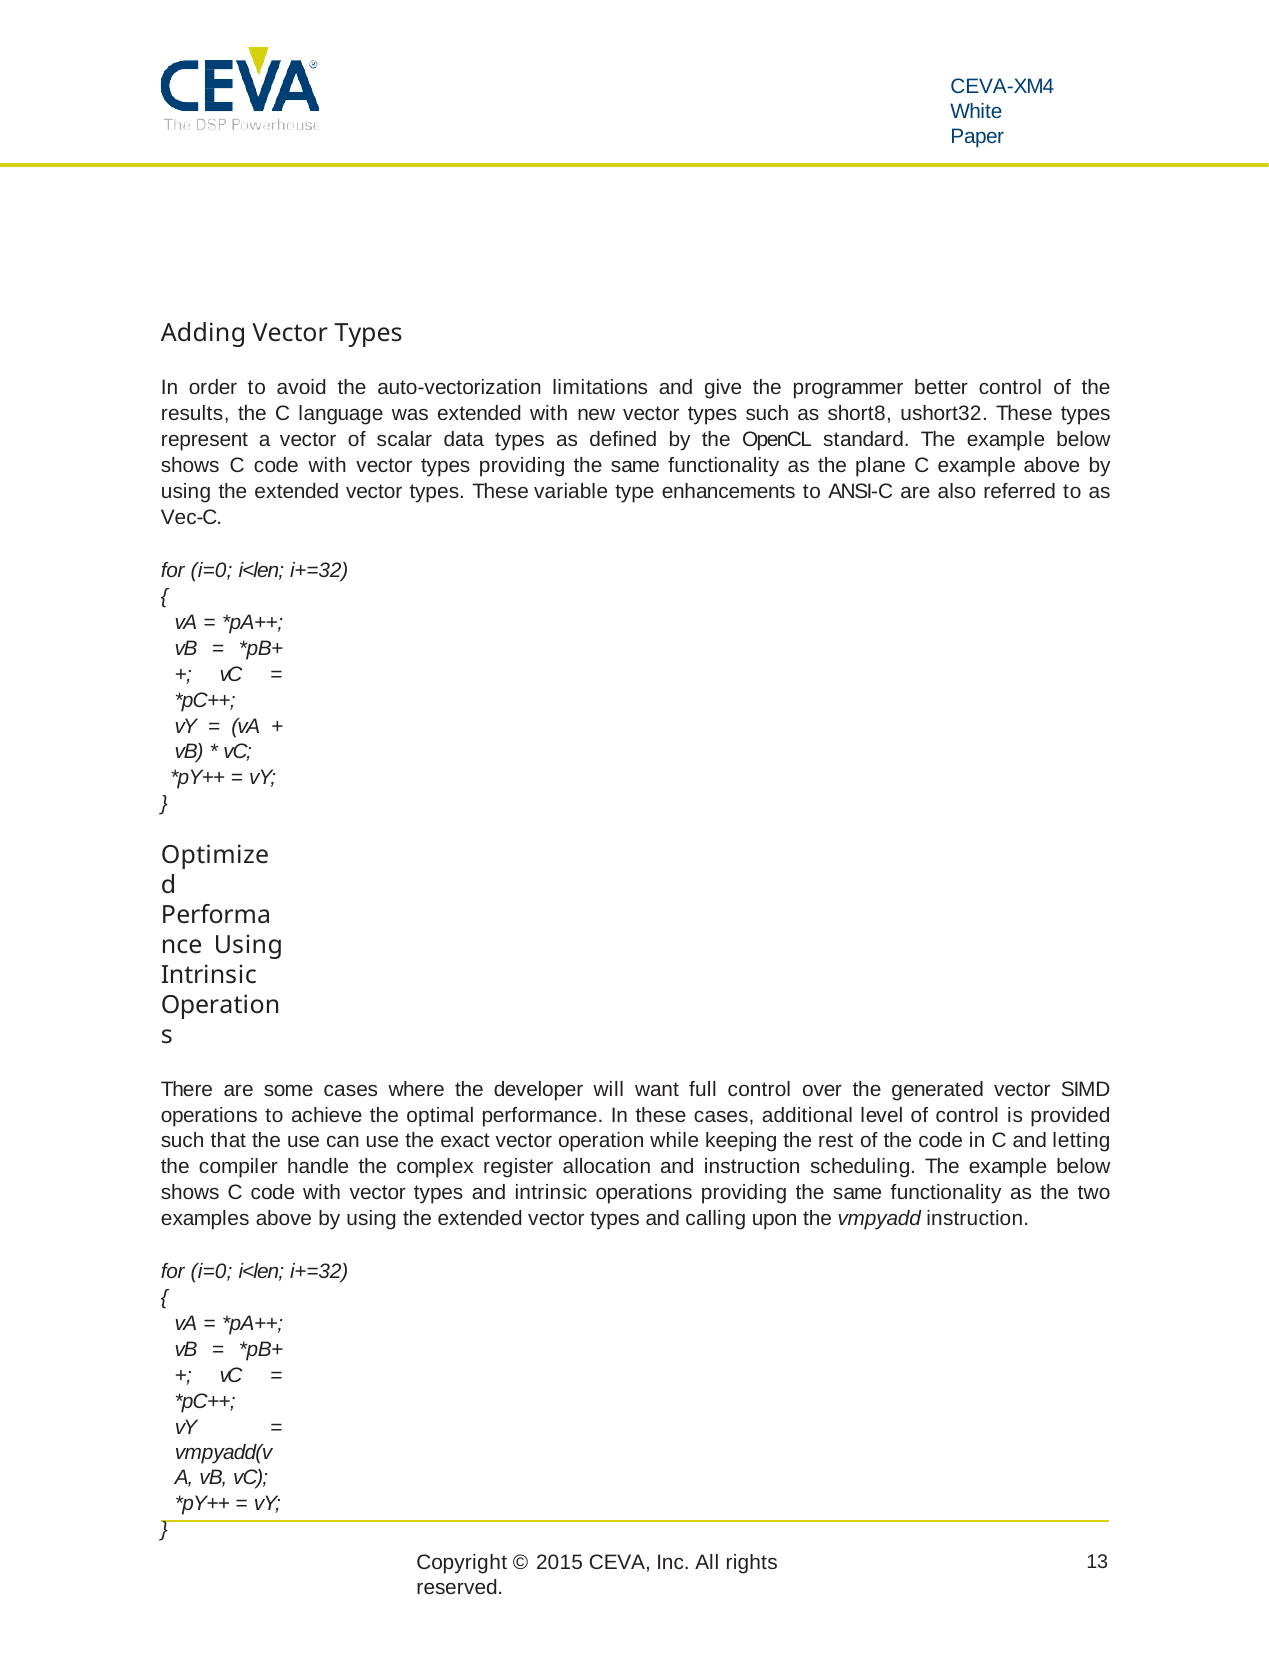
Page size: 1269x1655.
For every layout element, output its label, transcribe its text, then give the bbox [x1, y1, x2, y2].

footer Copyright © 2015 CEVA, Inc. All rights reserved. [414, 1548, 856, 1655]
picture [160, 47, 320, 130]
text_box CEVA-XM4 White Paper [948, 72, 1060, 148]
text_box Adding Vector Types In order to avoid the auto-vectorization limitations and give the programmer better control of the results, the C language was extended with new vector types such as short8, ushort32. These types represent a vector of scalar data types as defined by the OpenCL standard. The example below shows C code with vector types providing the same functionality as the plane C example above by using the extended vector types. These variable type enhancements to ANSI-C are also referred to as Vec-C. for (i=0; i<len; i+=32) { vA = *pA++; vB = *pB++; vC = *pC++; vY = (vA + vB) * vC; *pY++ = vY; } Optimized Performance Using Intrinsic Operations There are some cases where the developer will want full control over the generated vector SIMD operations to achieve the optimal performance. In these cases, additional level of control is provided such that the use can use the exact vector operation while keeping the rest of the code in C and letting the compiler handle the complex register allocation and instruction scheduling. The example below shows C code with vector types and intrinsic operations providing the same functionality as the two examples above by using the extended vector types and calling upon the vmpyadd instruction. for (i=0; i<len; i+=32) { vA = *pA++; vB = *pB++; vC = *pC++; vY = vmpyadd(vA, vB, vC); *pY++ = vY; } [158, 316, 1112, 1541]
slide_number 13 [1082, 1548, 1114, 1655]
